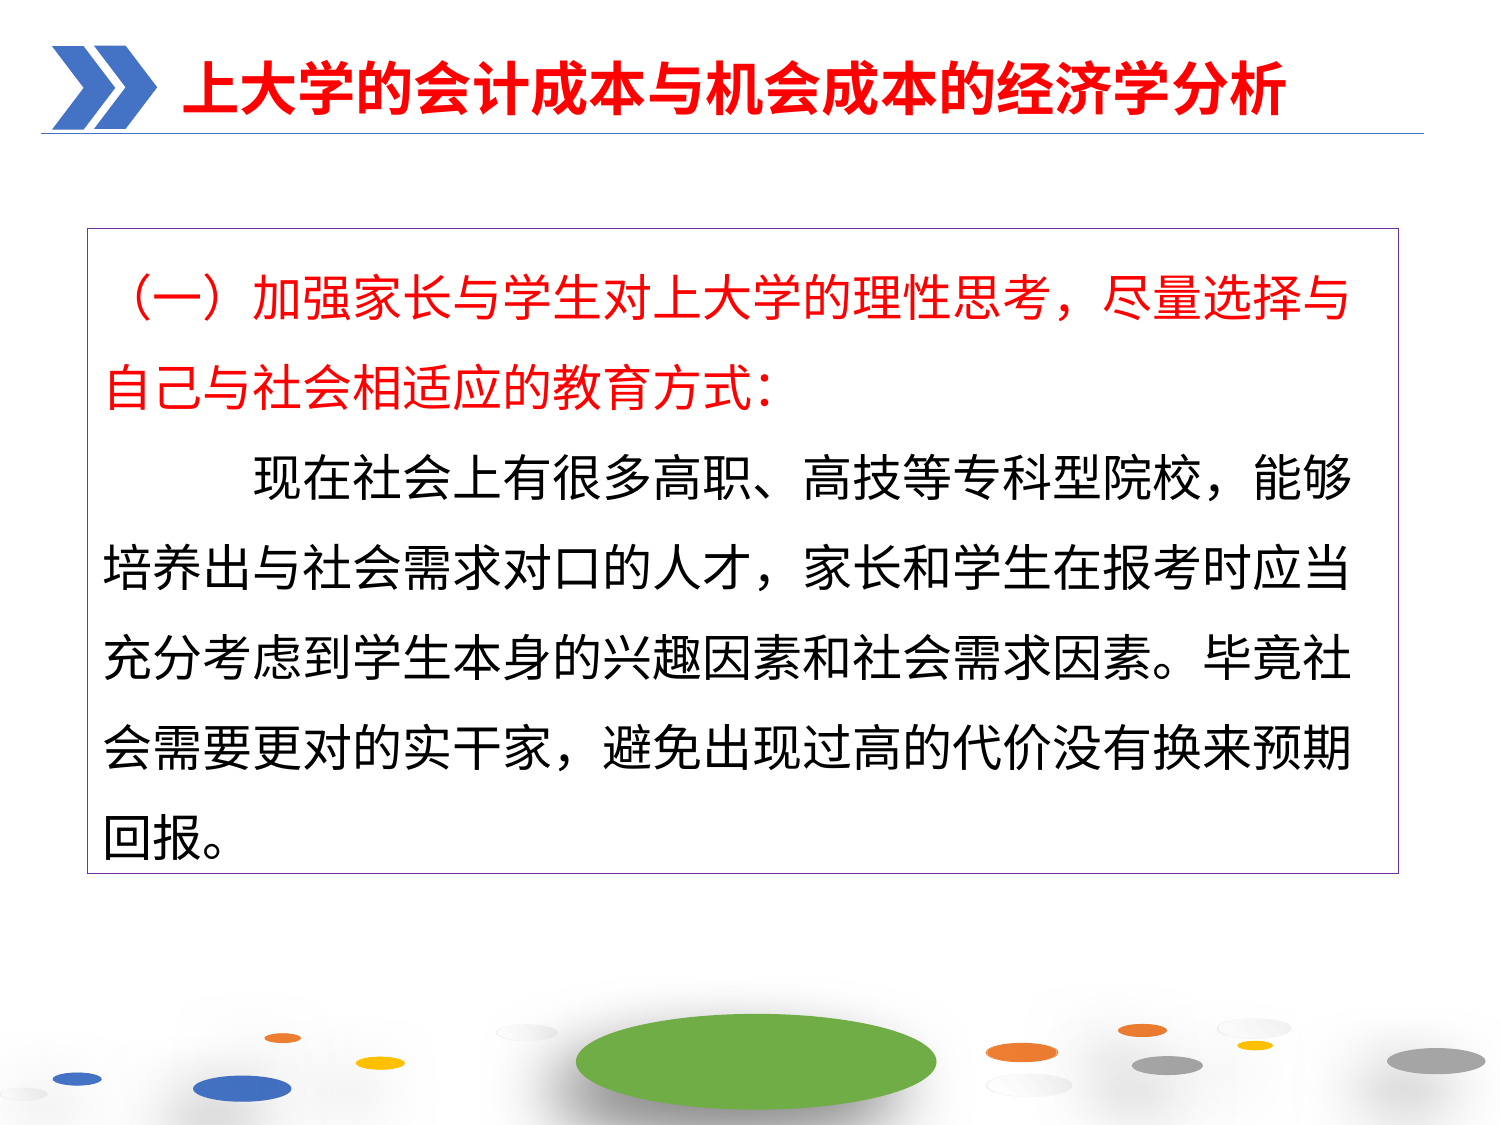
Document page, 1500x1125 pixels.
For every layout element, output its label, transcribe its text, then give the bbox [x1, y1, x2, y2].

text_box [0, 1013, 1486, 1110]
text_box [40, 45, 1424, 140]
text_box （一）加强家长与学生对上大学的理性思考，尽量选择与自己与社会相适应的教育方式： 现在社会上有很多高职、高技等专科型院校，能够培养出与社会需求对口的人才，家长和学生在报考时应当充分考虑到学生本身的兴趣因素和社会需求因素。毕竟社会需要更对的实干家，避免出现过高的代价没有换来预期回报。 [87, 228, 1399, 874]
